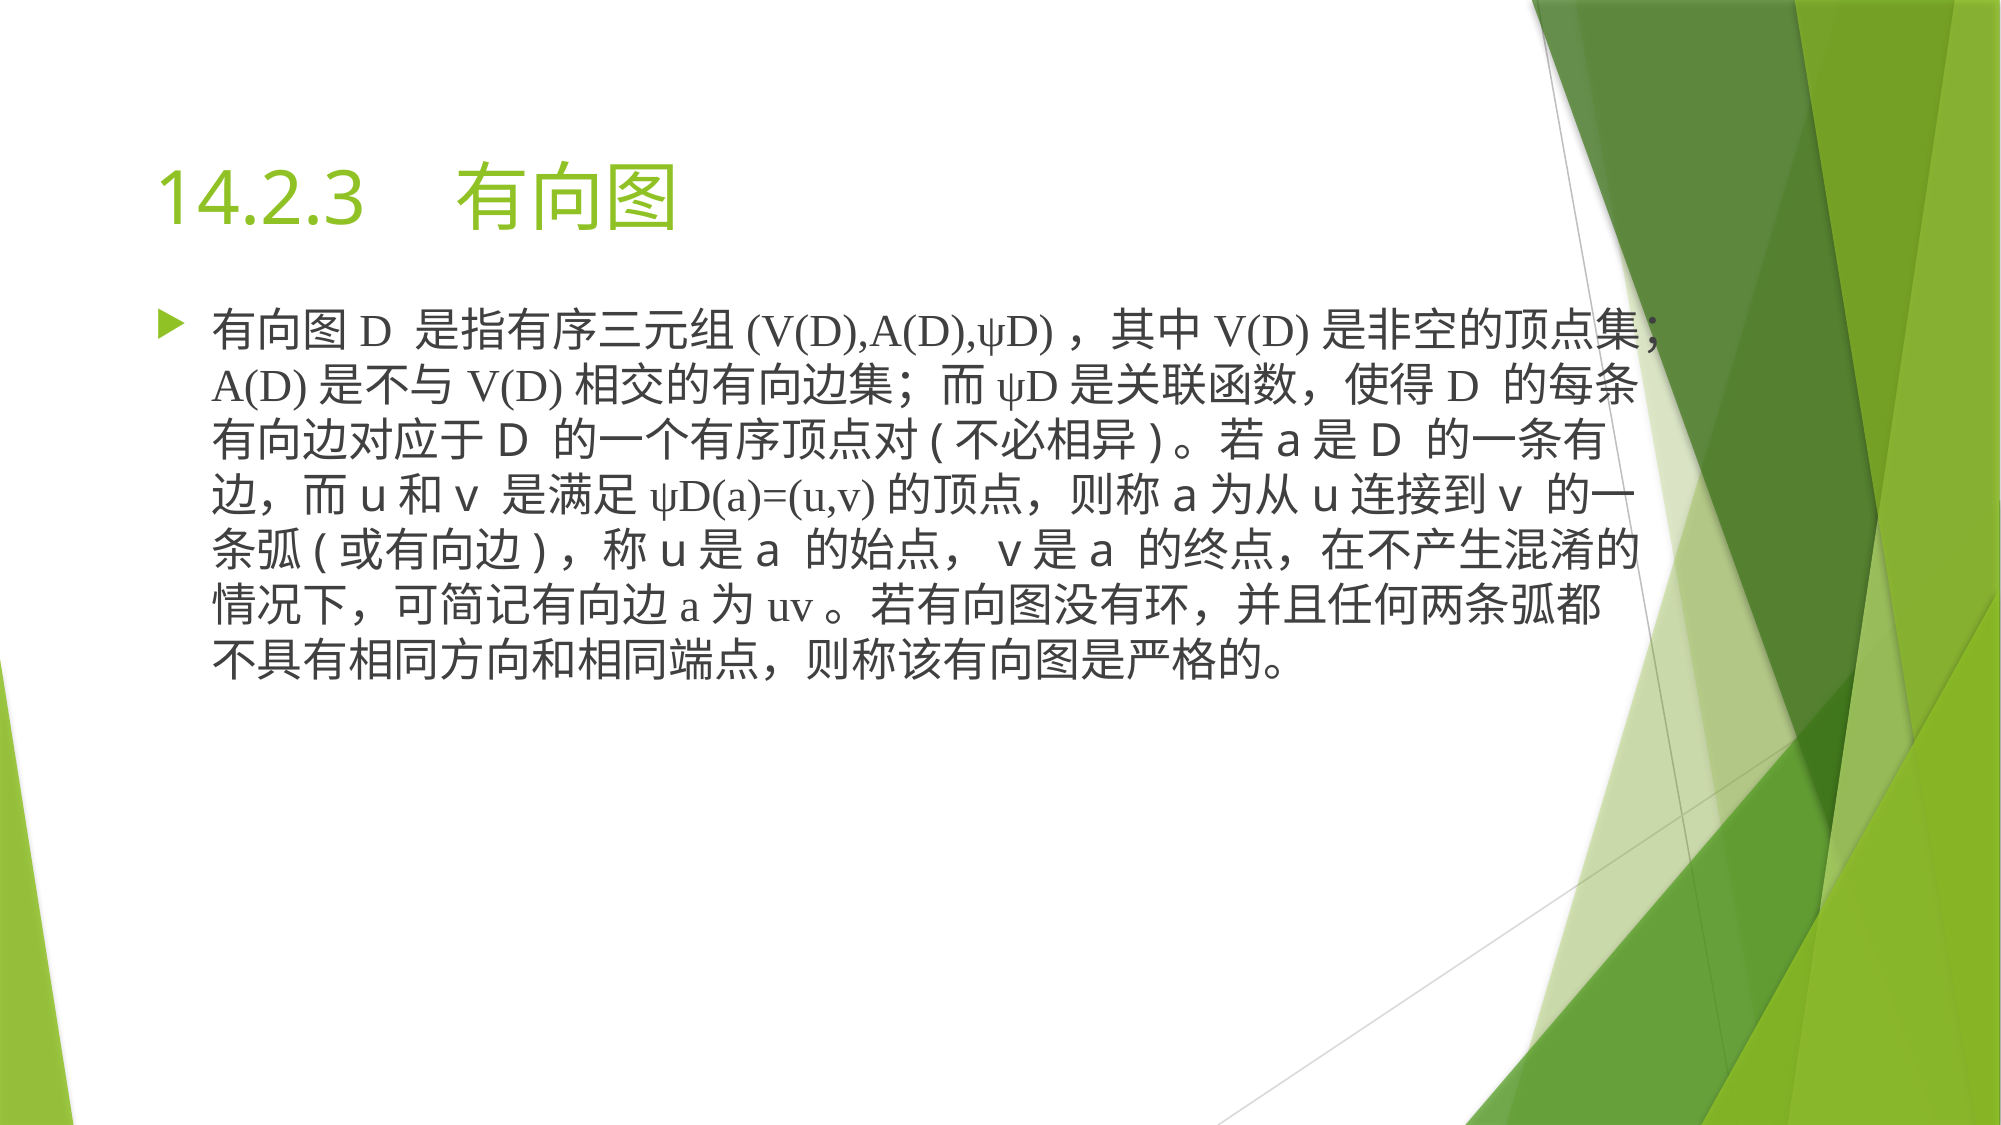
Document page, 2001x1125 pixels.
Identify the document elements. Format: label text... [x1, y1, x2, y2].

list 有向图D 是指有序三元组(V(D),A(D),ψD)，其中V(D)是非空的顶点集；A(D)是不与V(D)相交的有向边集；而ψD是关联函数，使得D 的每条有向边对应于D 的一个有序顶点对(不必相异)。若a是D 的一条有边，而u和v 是满足ψD(a)=(u,v)的顶点，则称a为从u连接到v 的一条弧(或有向边)，称u是a 的始点，v是a 的终点，在不产生混淆的情况下，可简记有向边a为uv。若有向图没有环，并且任何两条弧都不具有相同方向和相同端点，则称该有向图是严格的。 [139, 293, 1662, 921]
text_box 14.2.3 有向图 [139, 141, 1550, 283]
